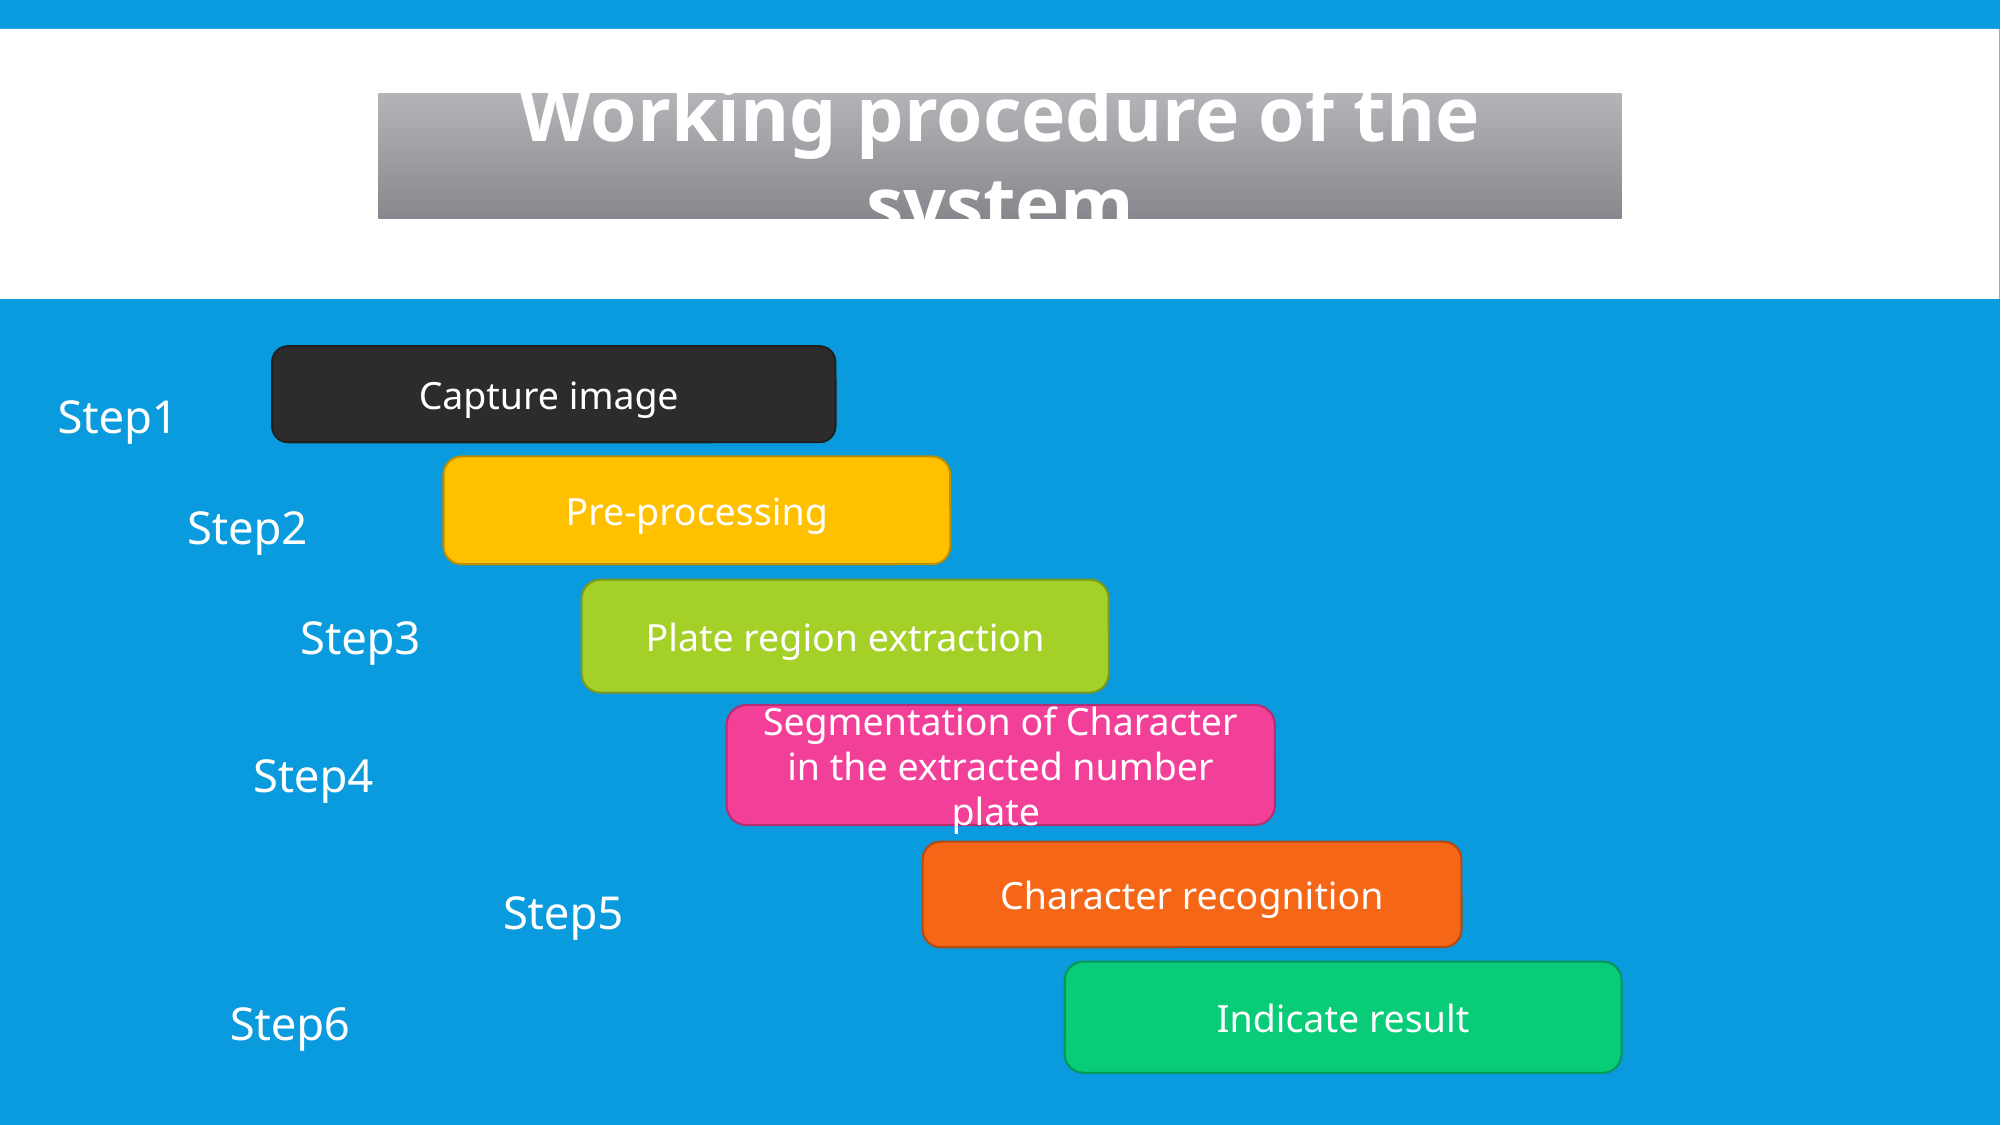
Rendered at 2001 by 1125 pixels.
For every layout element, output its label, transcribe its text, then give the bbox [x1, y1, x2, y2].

text_box Segmentation of Character in the extracted number plate [725, 703, 1277, 827]
text_box Capture image [271, 345, 837, 444]
list Step1 Step2 Step3 Step4 Step5 Step6 [42, 326, 1065, 1059]
text_box Working procedure of the system [378, 93, 1622, 219]
text_box Character recognition [921, 840, 1463, 949]
text_box Pre-processing [442, 455, 952, 566]
text_box Plate region extraction [580, 578, 1110, 694]
text_box Indicate result [1063, 960, 1623, 1074]
